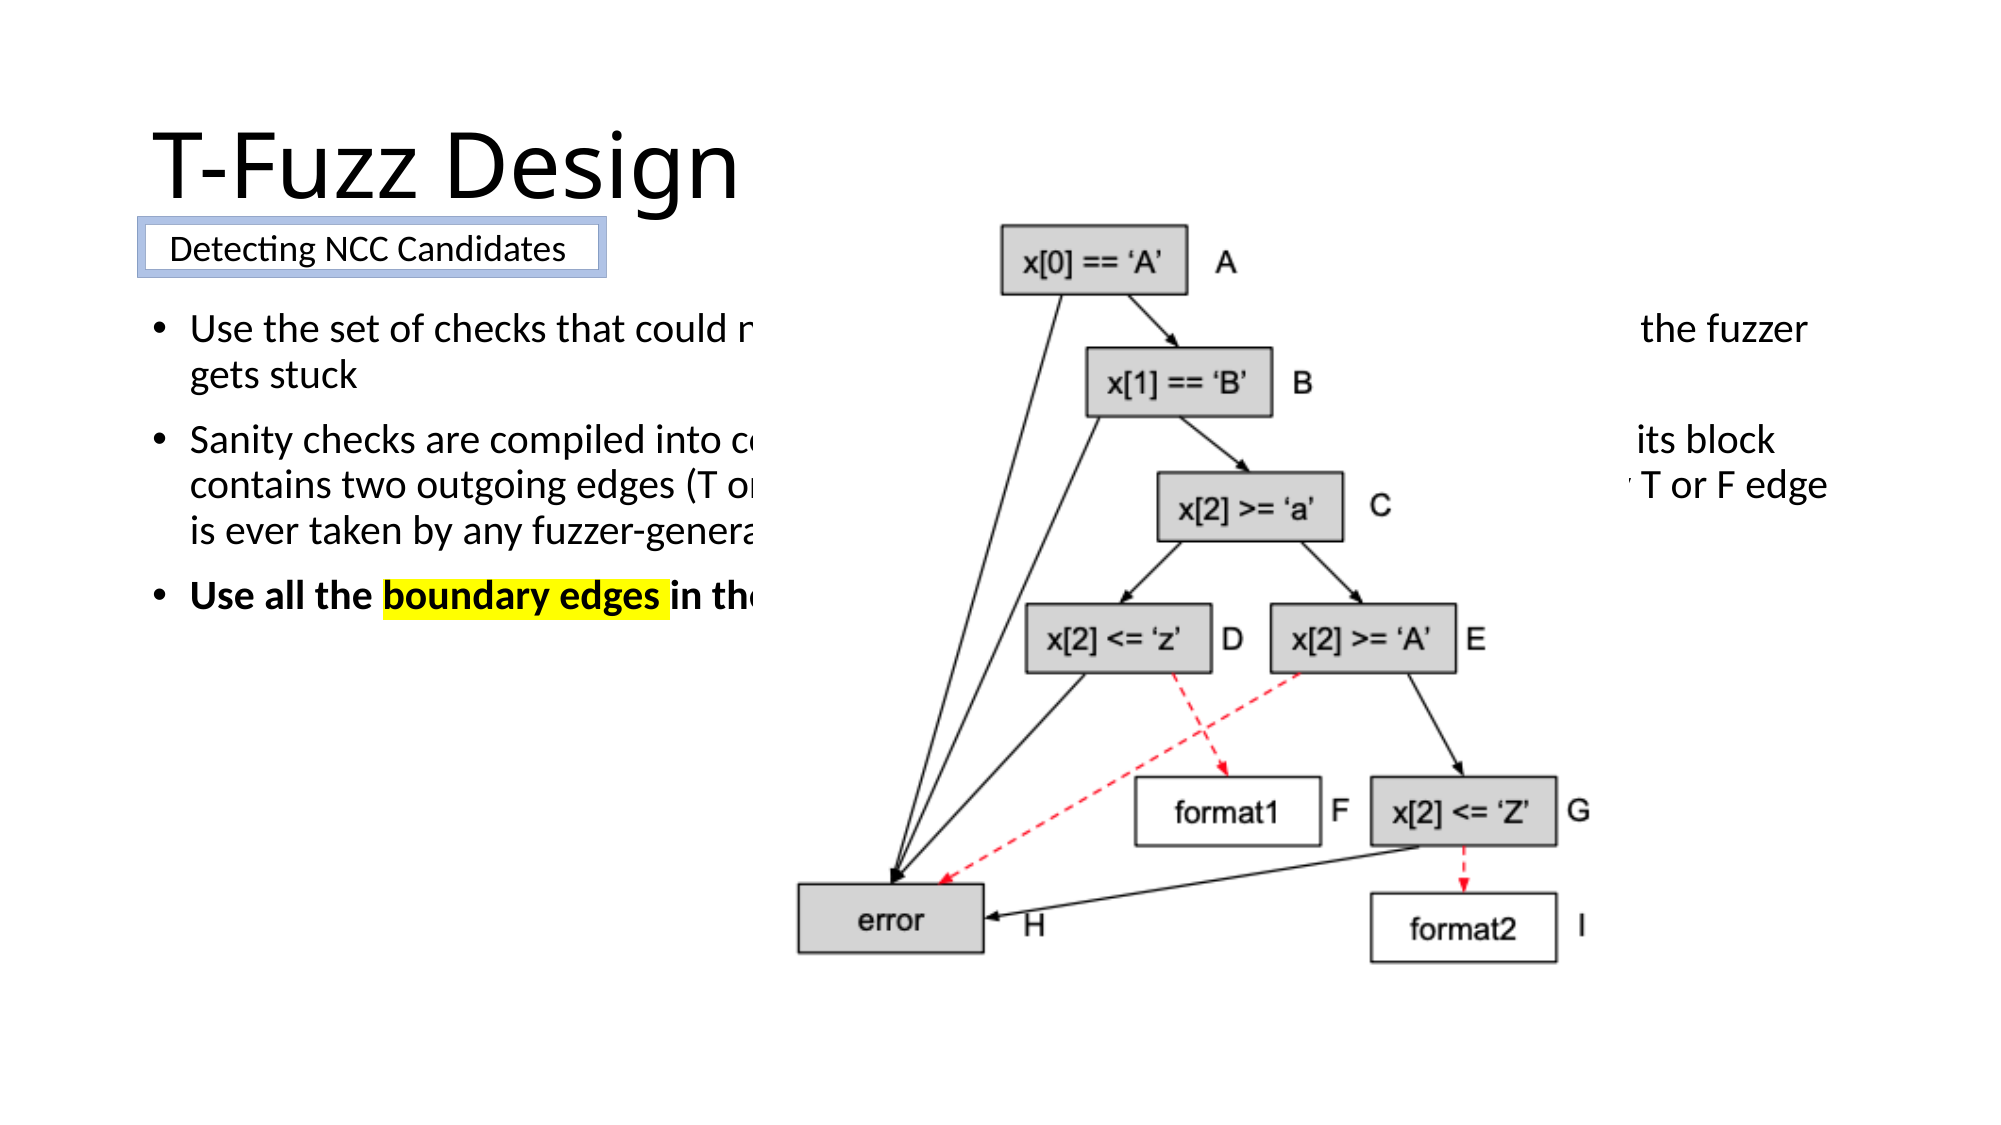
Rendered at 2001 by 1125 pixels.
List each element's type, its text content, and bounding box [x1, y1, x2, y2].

text_box Detecting NCC Candidates [154, 216, 607, 277]
text_box [136, 216, 607, 278]
list Use the set of checks that could not be satisfied by any fuzzer-generated inputs when the fuzzer gets stuck Sanity checks are compiled into conditional jump instructions in the program. In CFG, its block contains two outgoing edges (T or F). Failing to bypass a sanity check means that only T or F edge is ever taken by any fuzzer-generated input Use all the boundary edges in the CFG as approximation of NCC candidates [137, 299, 1863, 1014]
title T-Fuzz Design [137, 59, 1863, 278]
picture [753, 168, 1629, 995]
